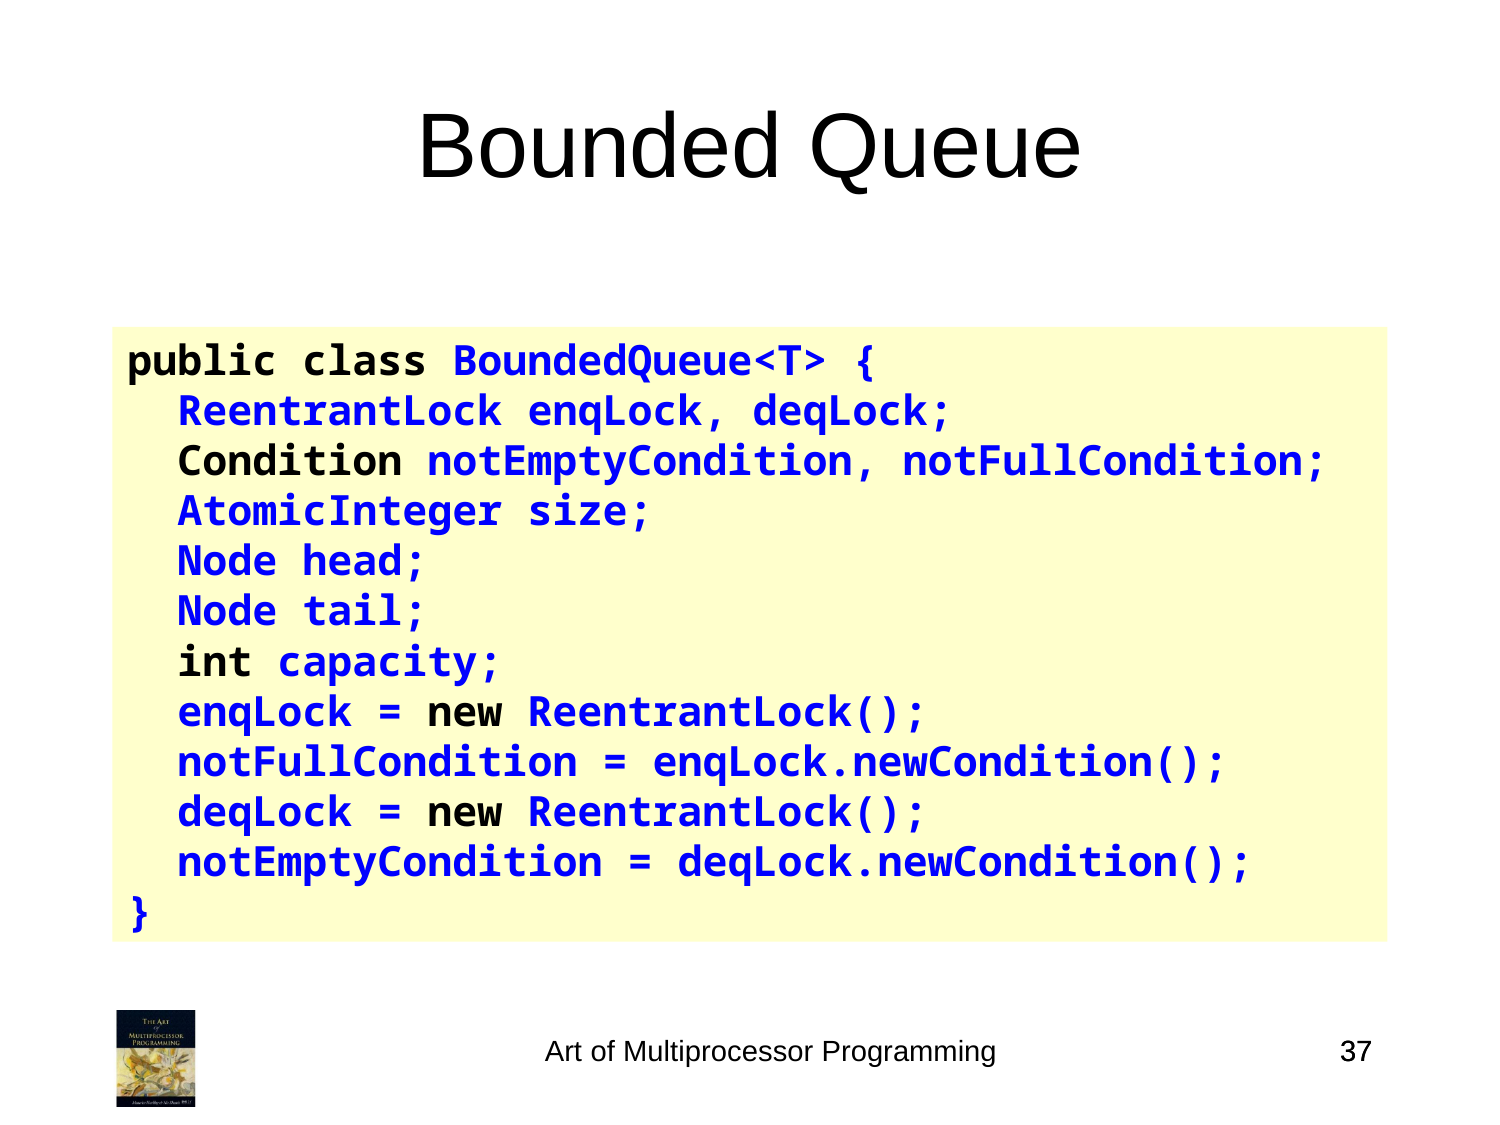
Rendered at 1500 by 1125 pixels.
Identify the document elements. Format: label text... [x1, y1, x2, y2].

picture [107, 1010, 204, 1107]
text_box 37 [1074, 1024, 1388, 1100]
title Bounded Queue [112, 46, 1388, 235]
footer Art of Multiprocessor Programming [512, 1024, 1030, 1101]
text_box public class BoundedQueue<T> { ReentrantLock enqLock, deqLock; Condition notEmptyCondition, notFullCondition; AtomicInteger size; Node head; Node tail; int capacity; enqLock = new ReentrantLock(); notFullCondition = enqLock.newCondition(); deqLock = new ReentrantLock(); notEmptyCondition = deqLock.newCondition(); } [112, 326, 1388, 942]
